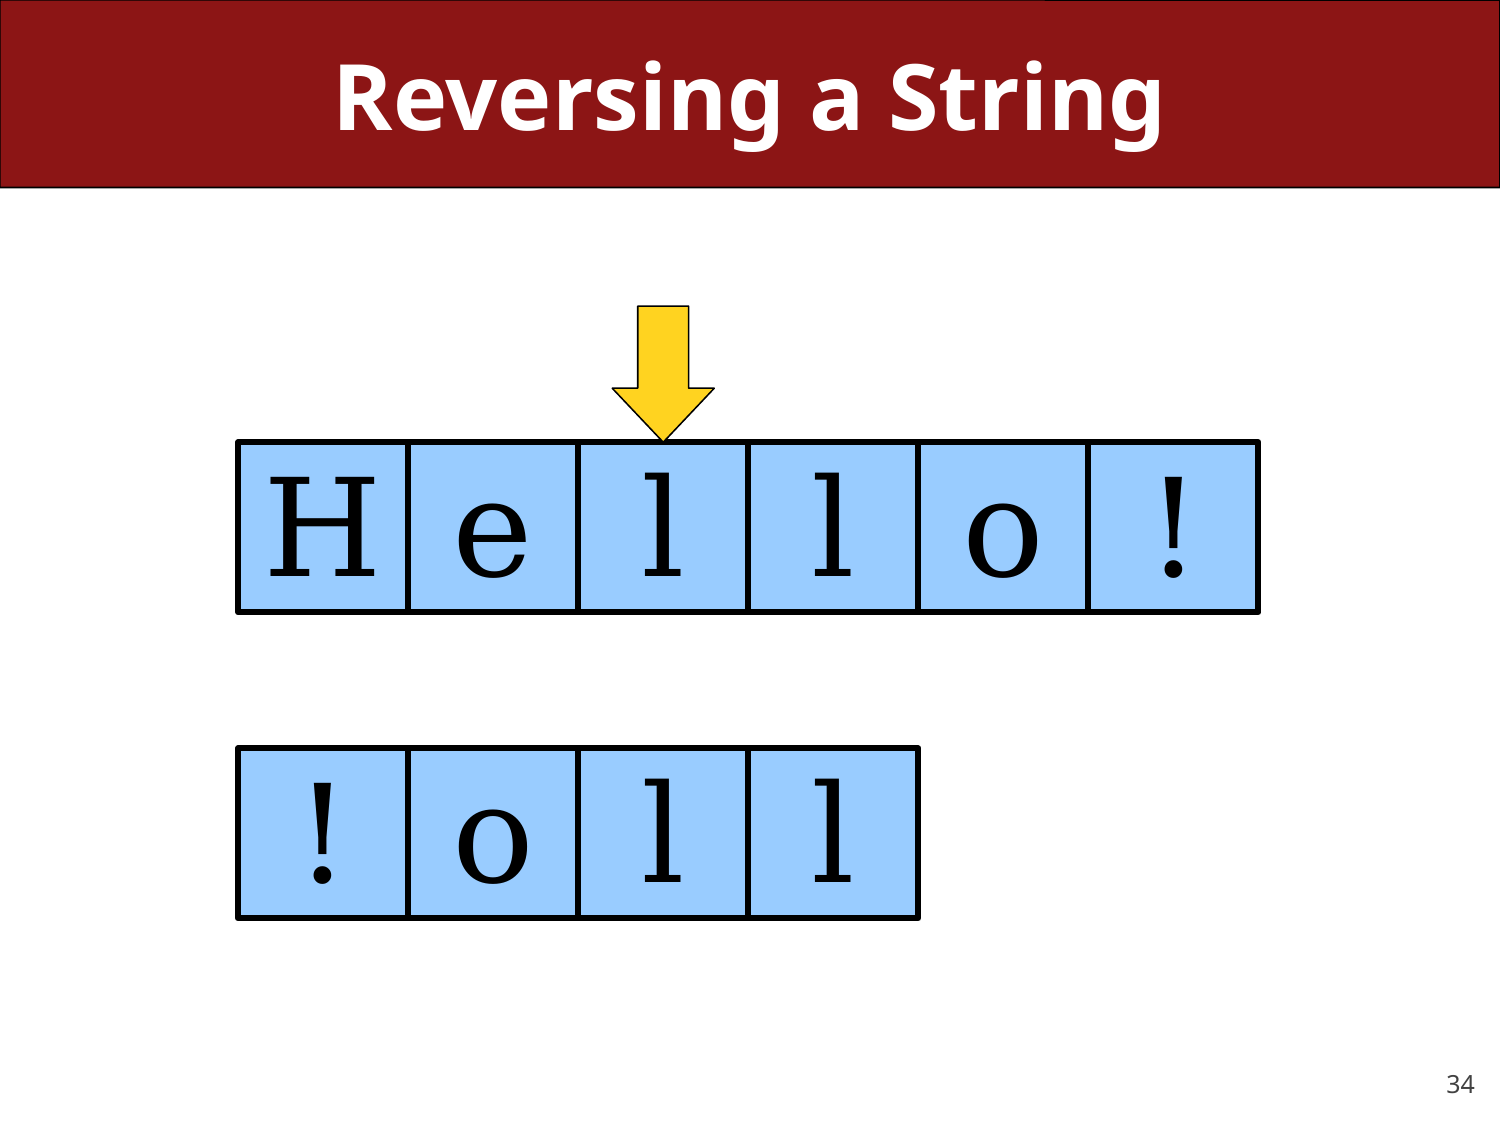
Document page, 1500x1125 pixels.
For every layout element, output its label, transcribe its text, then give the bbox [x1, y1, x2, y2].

text_box l [578, 748, 748, 919]
text_box ! [238, 748, 408, 919]
text_box l [748, 442, 918, 613]
text_box o [408, 748, 578, 919]
text_box l [748, 748, 919, 919]
text_box H [238, 442, 408, 613]
text_box o [918, 442, 1088, 613]
text_box l [578, 442, 748, 613]
text_box [612, 306, 715, 443]
title Reversing a String [75, 0, 1425, 188]
text_box ! [1088, 442, 1259, 613]
text_box e [408, 442, 578, 613]
